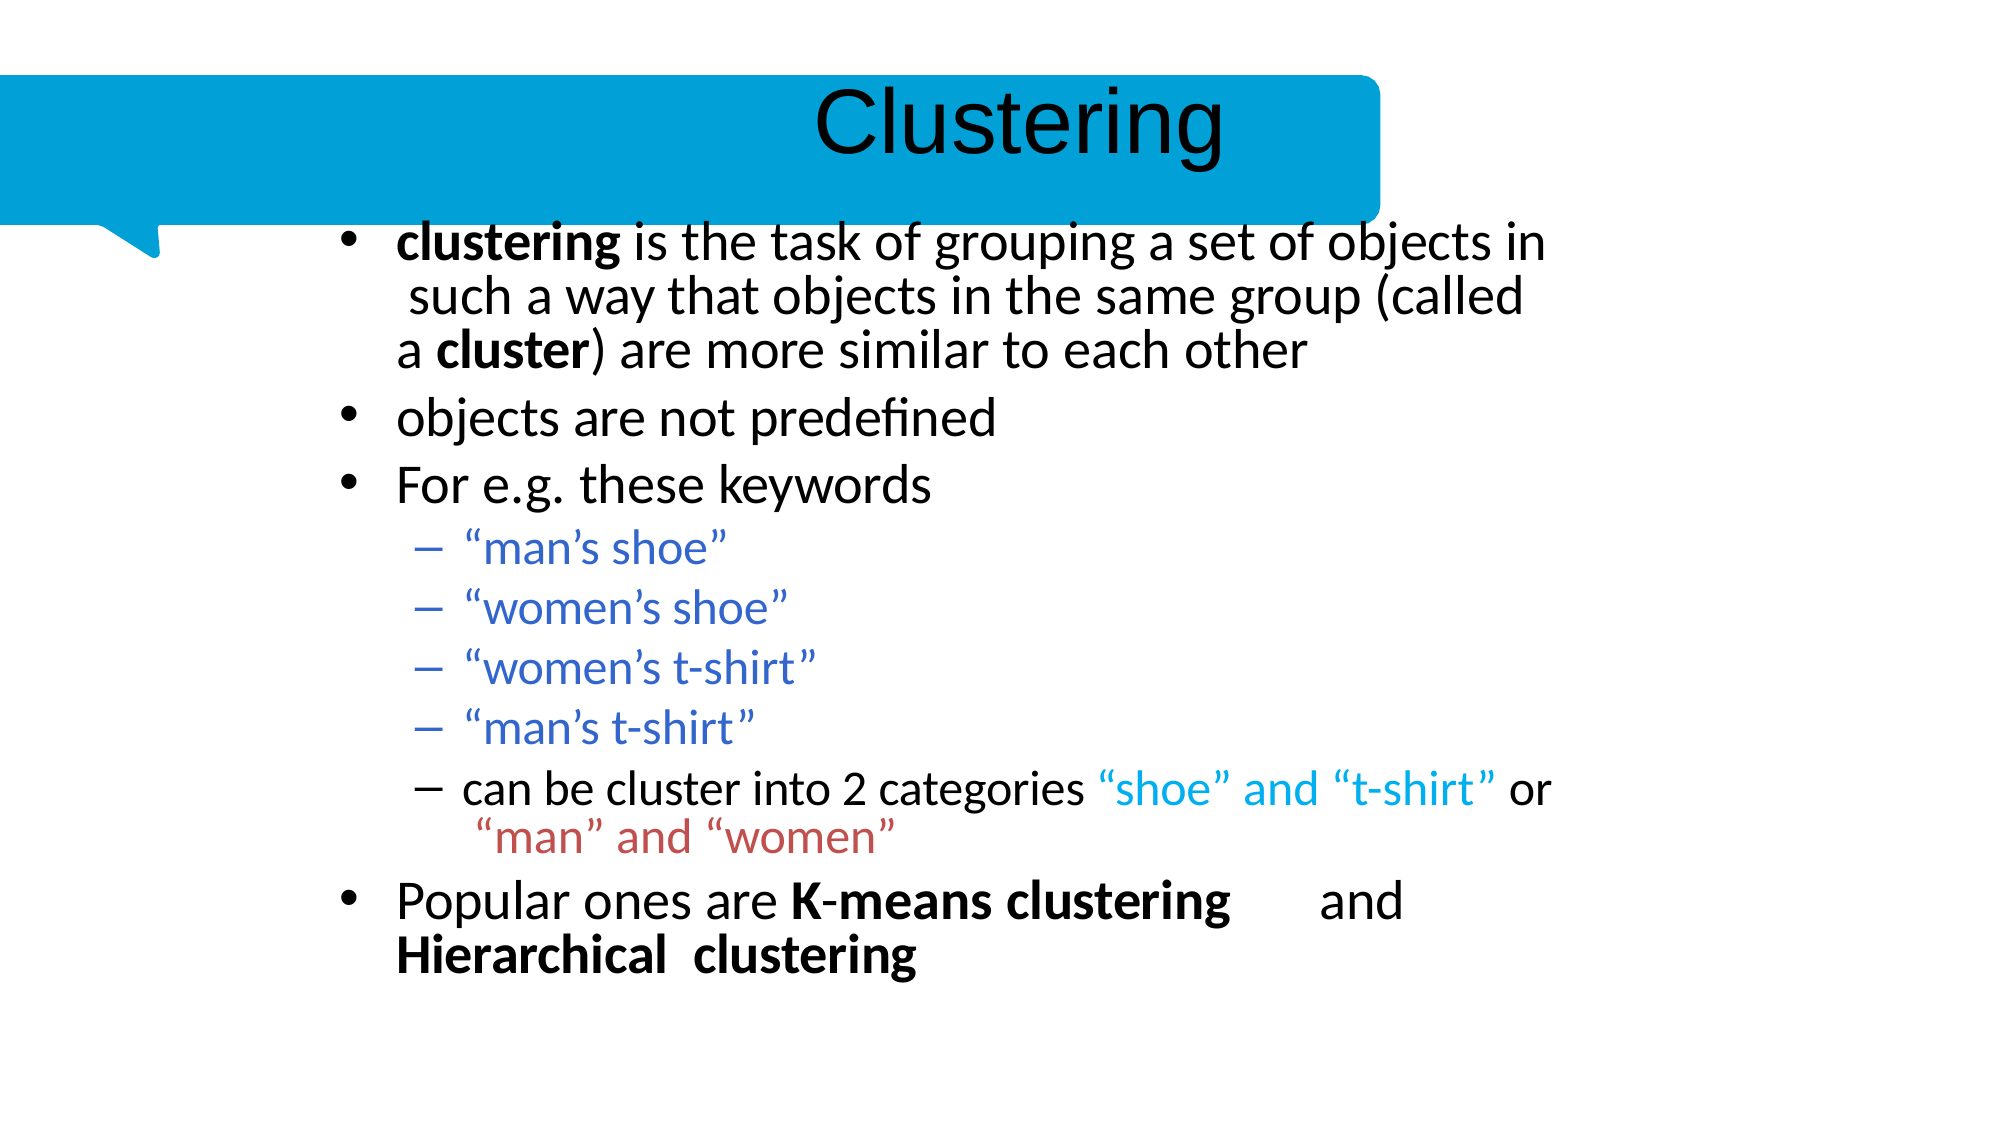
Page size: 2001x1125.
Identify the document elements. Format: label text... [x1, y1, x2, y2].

title Clustering [811, 59, 1463, 202]
text_box clustering is the task of grouping a set of objects in such a way that objects in the same group (called a cluster) are more similar to each other objects are not predefined For e.g. these keywords “man’s shoe” “women’s shoe” “women’s t-shirt” “man’s t-shirt” can be cluster into 2 categories “shoe” and “t-shirt” or “man” and “women” Popular ones are K-means clustering and Hierarchical clustering [337, 202, 1638, 985]
